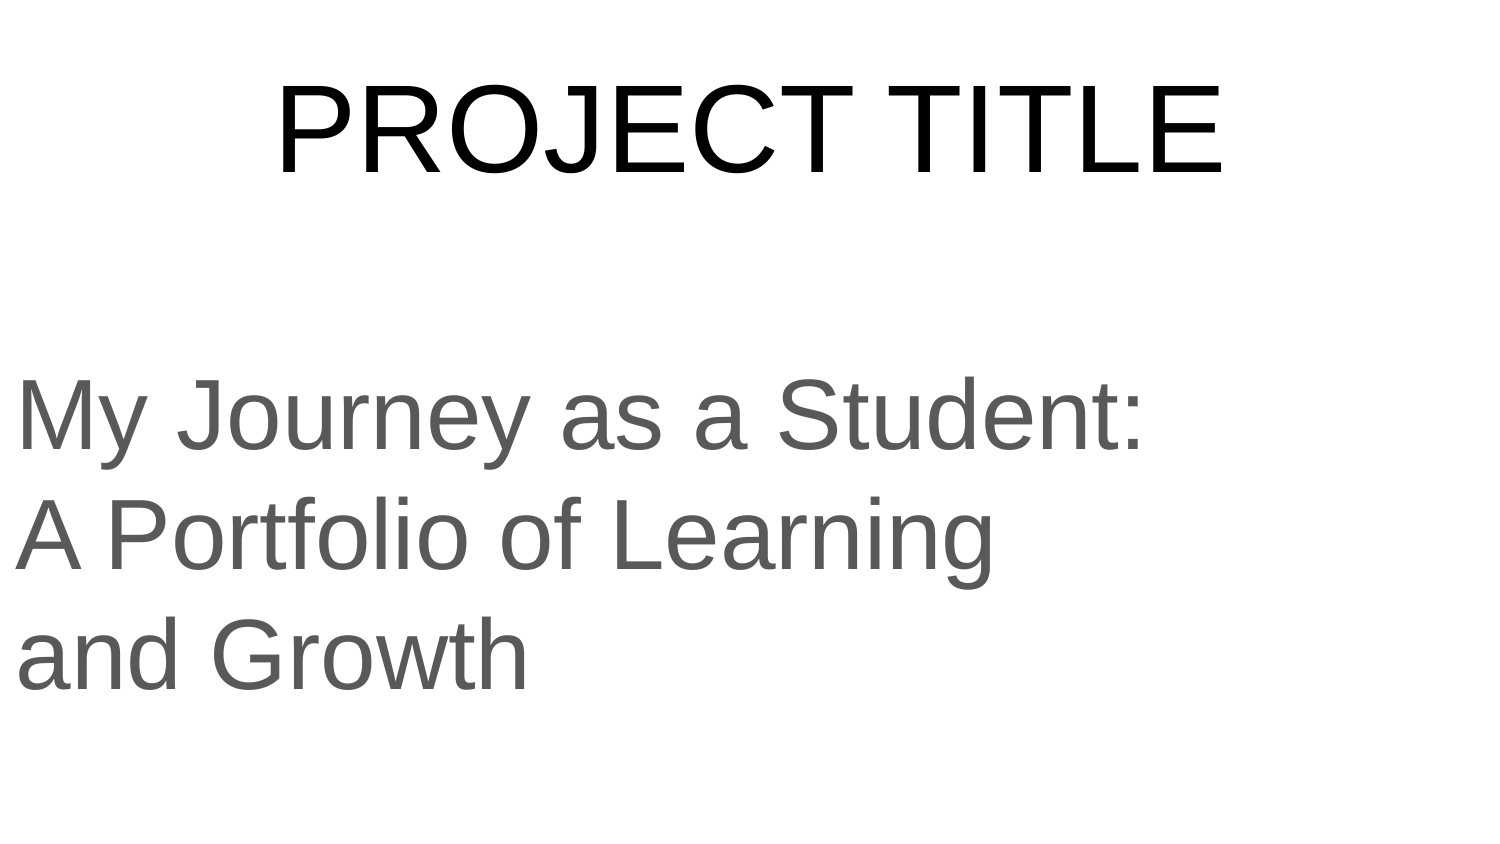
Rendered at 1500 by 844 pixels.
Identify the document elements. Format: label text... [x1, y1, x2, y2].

text_box PROJECT TITLE [60, 32, 1440, 213]
text_box My Journey as a Student: A Portfolio of Learning and Growth [0, 334, 1500, 725]
